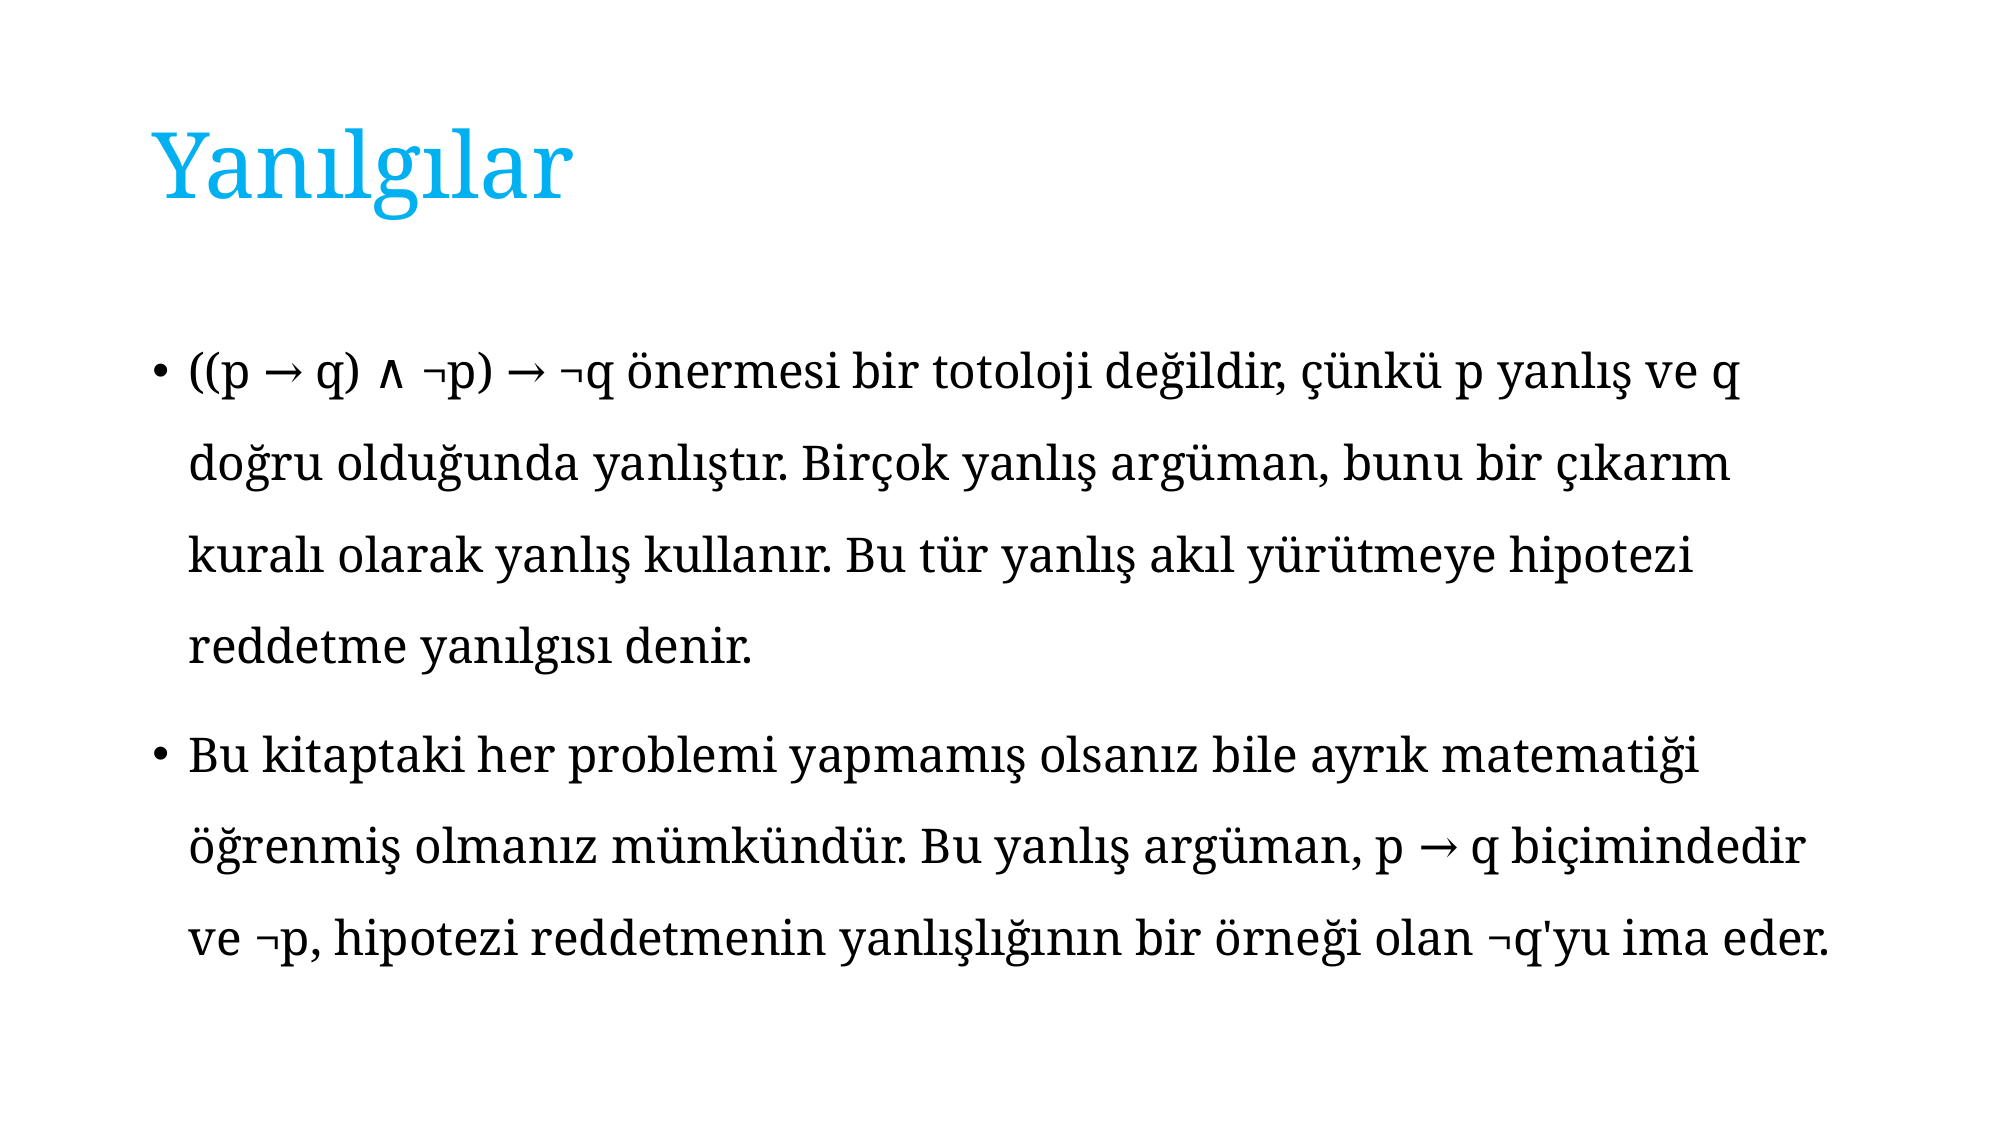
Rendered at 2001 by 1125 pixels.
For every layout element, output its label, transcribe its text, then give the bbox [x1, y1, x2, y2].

list ((p → q) ∧ ¬p) → ¬q önermesi bir totoloji değildir, çünkü p yanlış ve q doğru olduğunda yanlıştır. Birçok yanlış argüman, bunu bir çıkarım kuralı olarak yanlış kullanır. Bu tür yanlış akıl yürütmeye hipotezi reddetme yanılgısı denir. Bu kitaptaki her problemi yapmamış olsanız bile ayrık matematiği öğrenmiş olmanız mümkündür. Bu yanlış argüman, p → q biçimindedir ve ¬p, hipotezi reddetmenin yanlışlığının bir örneği olan ¬q'yu ima eder. [137, 299, 1863, 1014]
title Yanılgılar [137, 59, 1863, 278]
